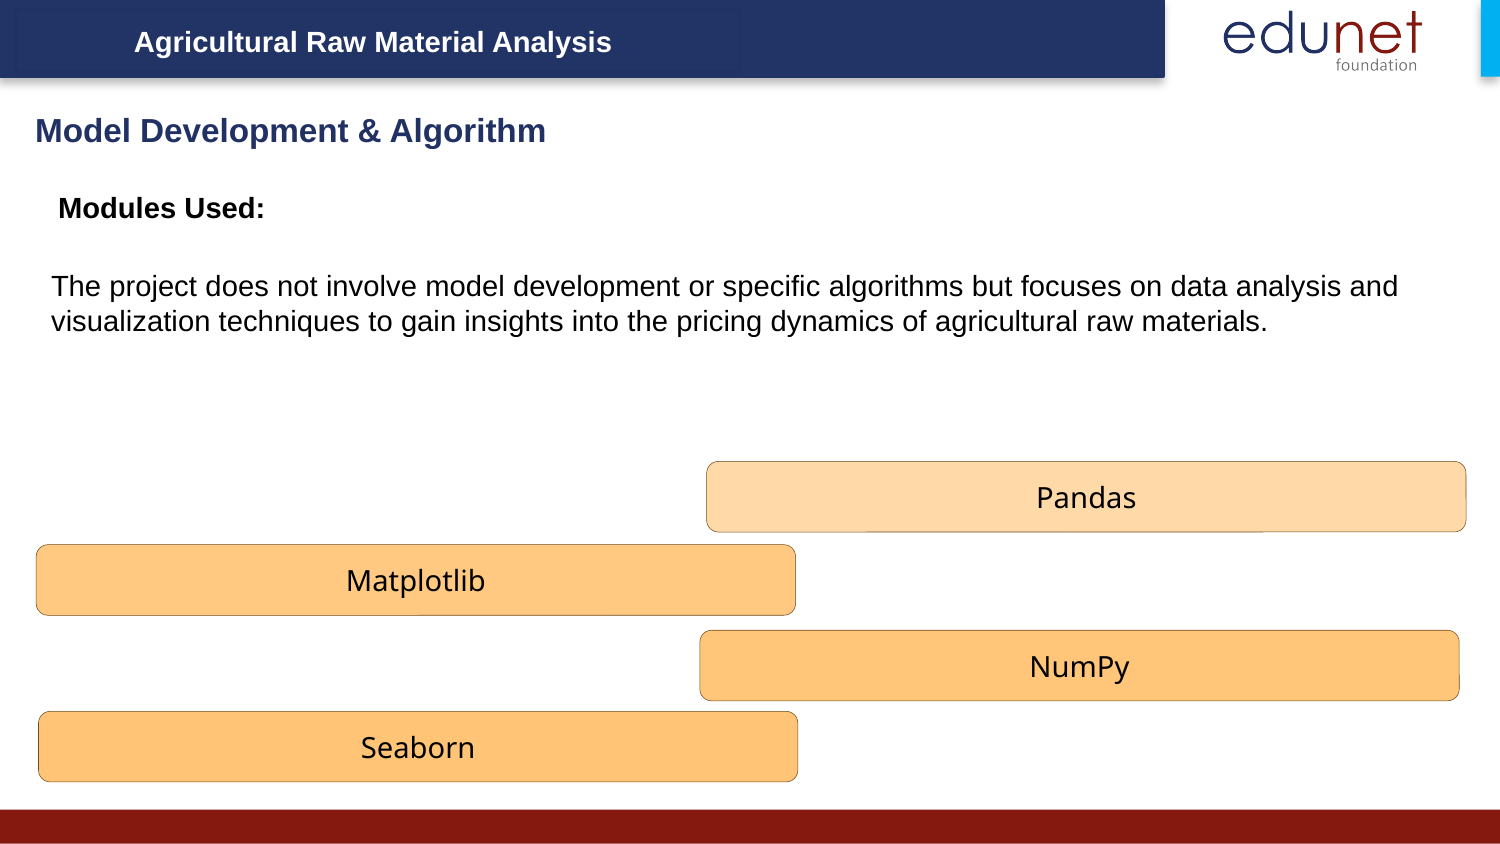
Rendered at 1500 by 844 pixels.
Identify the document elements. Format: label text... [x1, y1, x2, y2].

text_box NumPy [697, 628, 1462, 703]
text_box Agricultural Raw Material Analysis [13, 7, 742, 74]
text_box Modules Used: [43, 174, 742, 239]
text_box Model Development & Algorithm [20, 93, 750, 165]
text_box Matplotlib [34, 542, 798, 618]
text_box The project does not involve model development or specific algorithms but focuses on data analysis and visualization techniques to gain insights into the pricing dynamics of agricultural raw materials. [36, 259, 1457, 345]
text_box Seaborn [36, 709, 800, 785]
text_box Pandas [704, 459, 1469, 535]
picture [1219, 8, 1424, 75]
